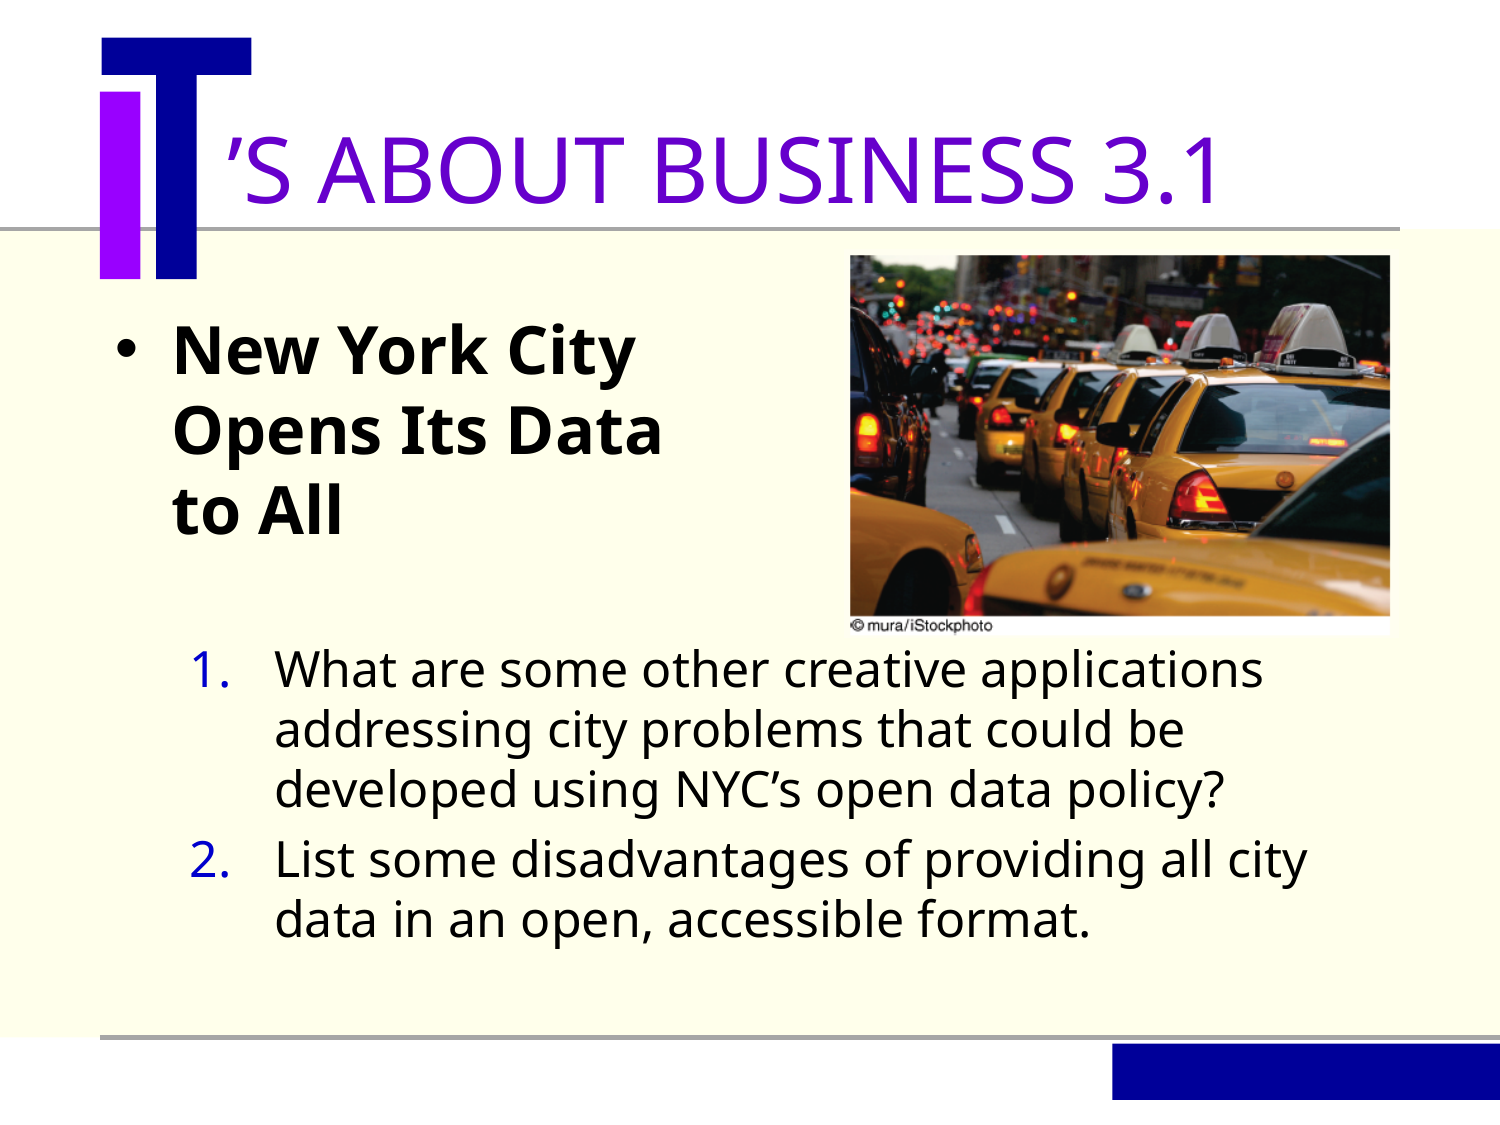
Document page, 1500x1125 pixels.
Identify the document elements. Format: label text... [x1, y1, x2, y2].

picture [844, 249, 1399, 638]
list ’S ABOUT BUSINESS 3.1 [212, 104, 1488, 267]
list New York City Opens Its Data to All What are some other creative applications addressing city problems that could be developed using NYC’s open data policy? List some disadvantages of providing all city data in an open, accessible format. [99, 299, 1413, 1025]
